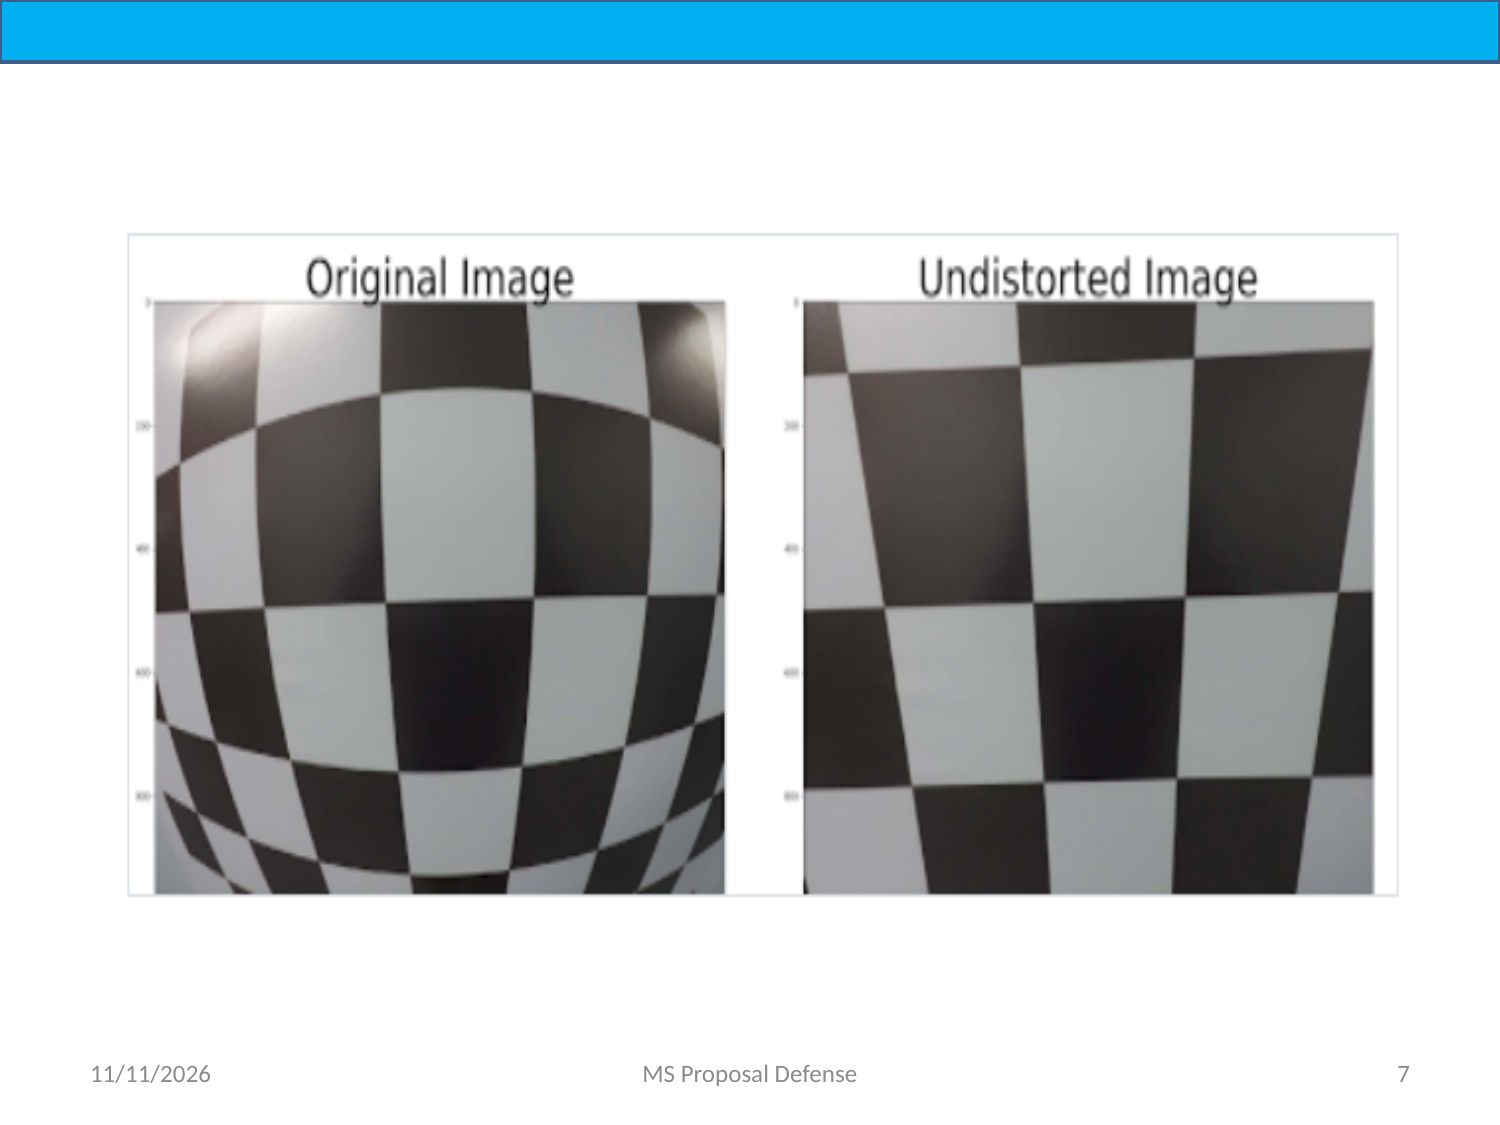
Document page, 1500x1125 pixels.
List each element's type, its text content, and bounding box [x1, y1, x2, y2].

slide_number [75, 1042, 425, 1103]
footer MS Proposal Defense [512, 1042, 988, 1103]
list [112, 212, 1413, 951]
slide_number 7 [1074, 1042, 1425, 1103]
